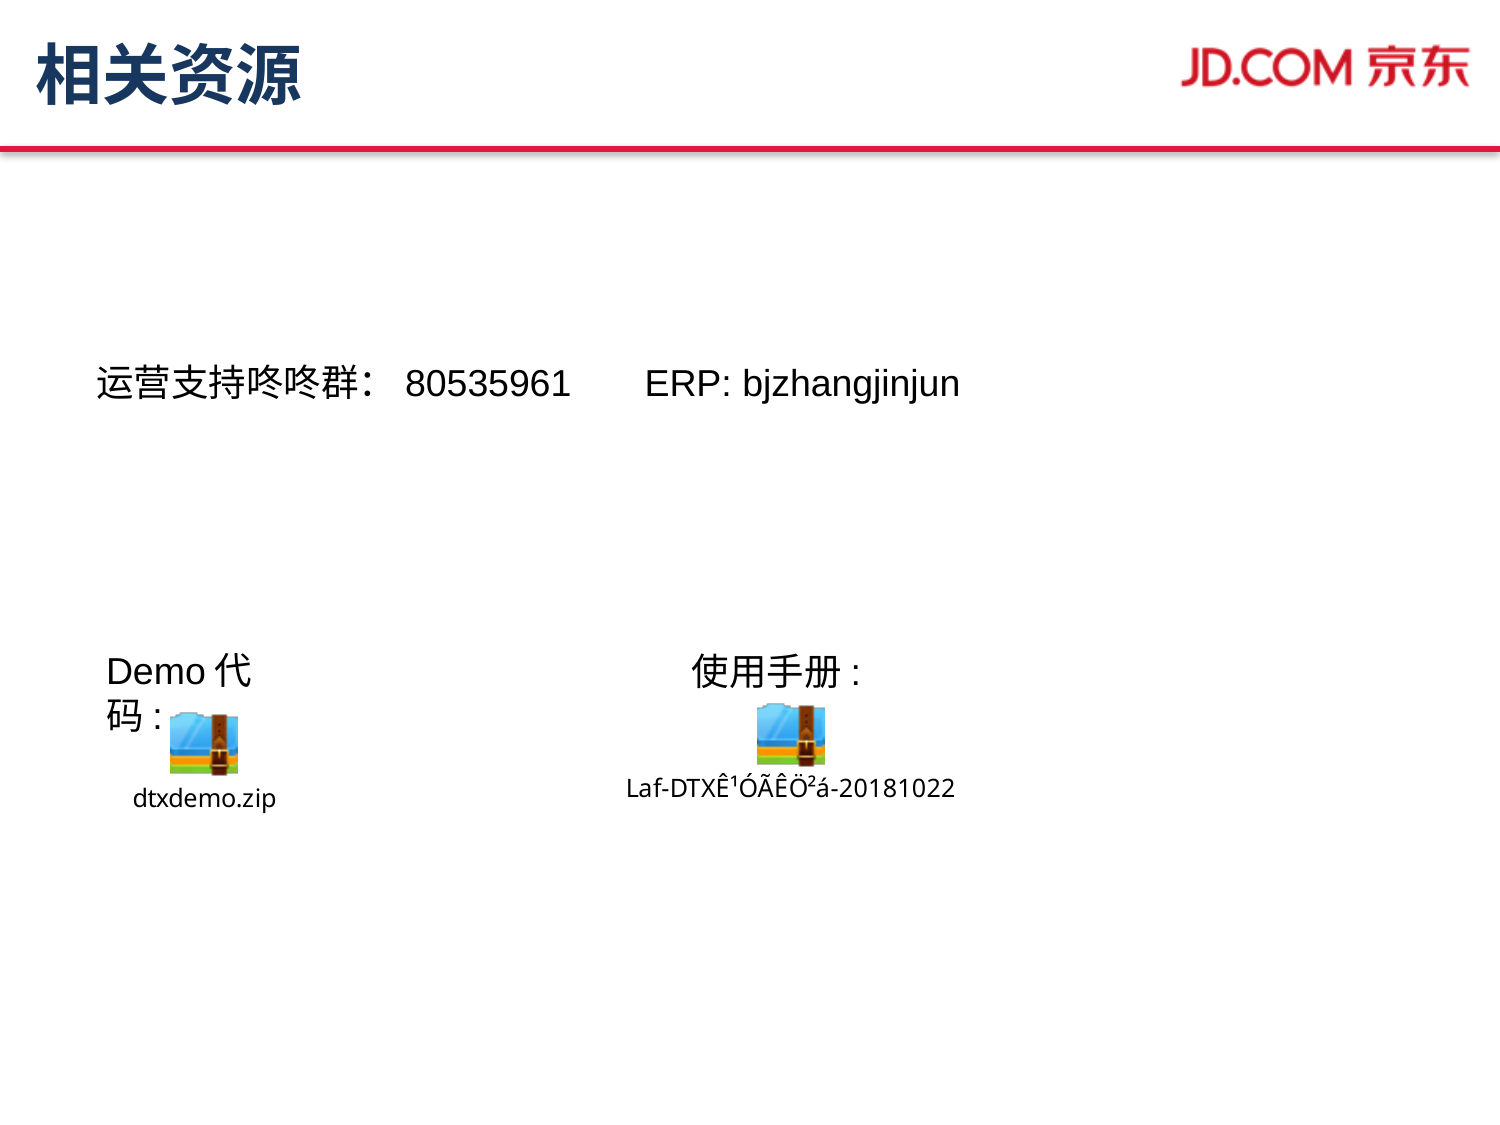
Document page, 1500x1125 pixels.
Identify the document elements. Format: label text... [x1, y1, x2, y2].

text_box 运营支持咚咚群：80535961 ERP: bjzhangjinjun [81, 351, 1211, 412]
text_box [109, 709, 300, 827]
text_box Demo代码: [91, 640, 322, 745]
picture [1176, 40, 1472, 99]
text_box 使用手册: [676, 640, 908, 699]
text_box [560, 700, 1020, 818]
title 相关资源 [20, 10, 1034, 135]
